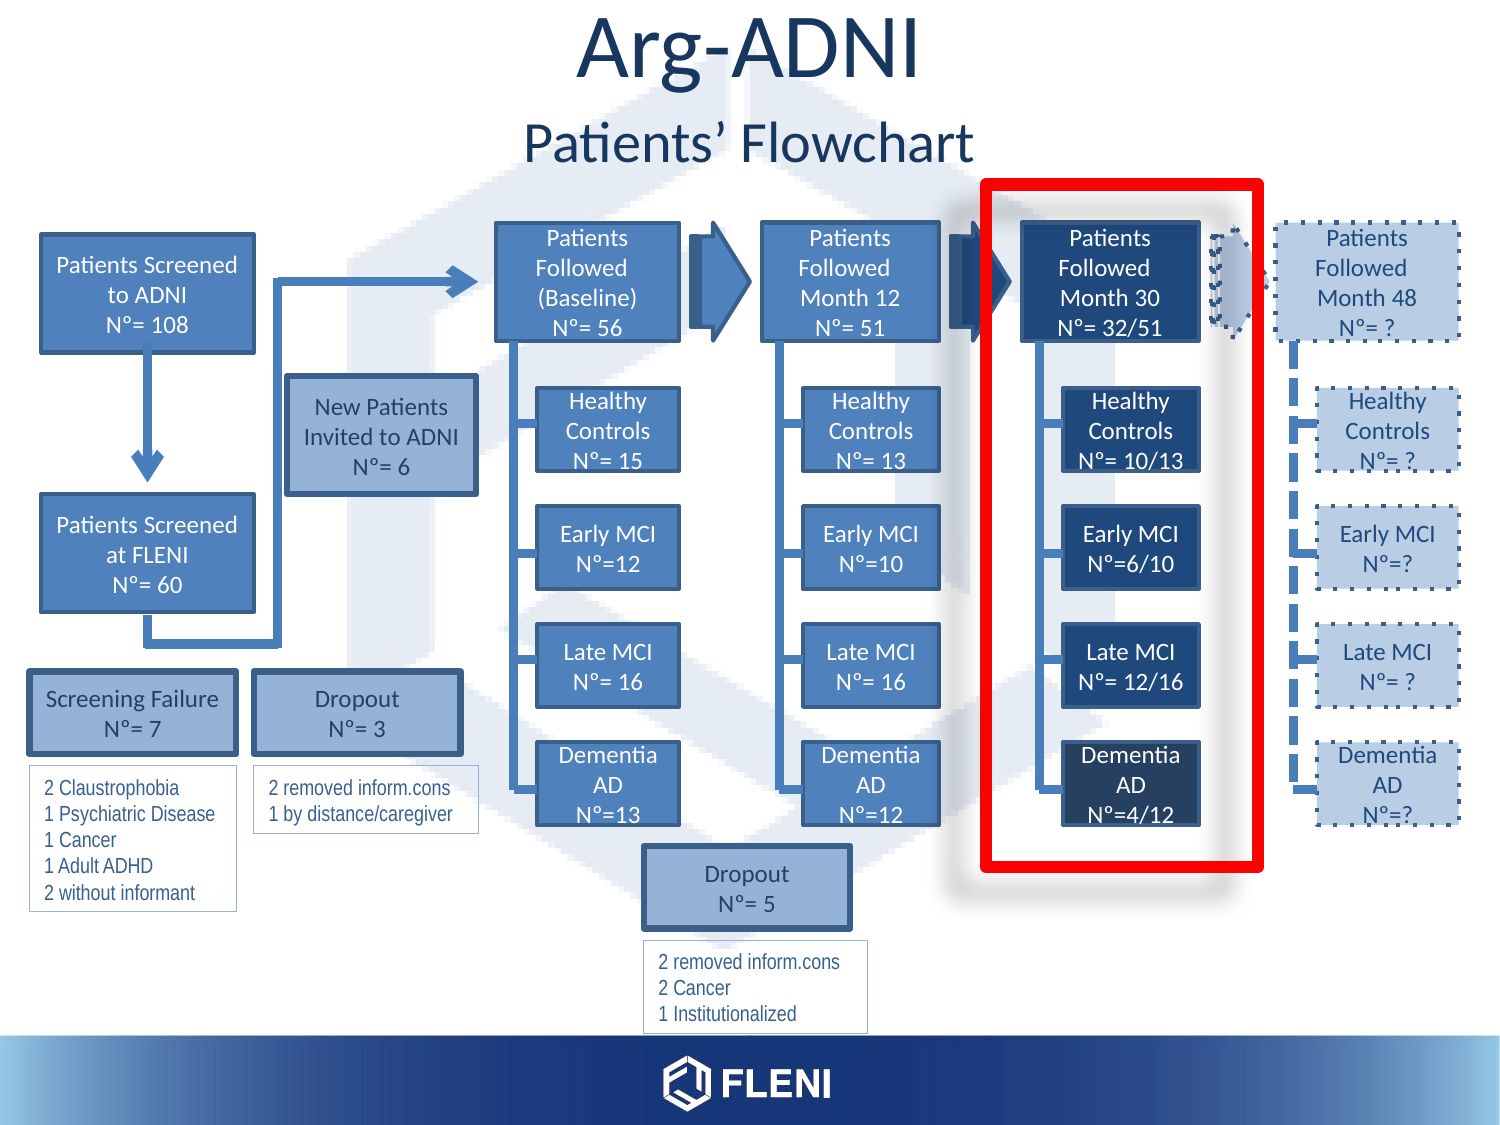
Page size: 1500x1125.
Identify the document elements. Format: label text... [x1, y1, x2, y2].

text_box Dropout Nº= 5 [642, 844, 852, 931]
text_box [513, 340, 538, 790]
text_box Patients Followed Month 48 Nº= ? [1273, 220, 1461, 343]
text_box 2 removed inform.cons 2 Cancer 1 Institutionalized [643, 940, 868, 1034]
text_box 2 Claustrophobia 1 Psychiatric Disease 1 Cancer 1 Adult ADHD 2 without informant [29, 765, 237, 912]
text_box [1062, 387, 1200, 826]
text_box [1293, 340, 1318, 790]
text_box Dropout Nº= 3 [252, 669, 463, 756]
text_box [779, 340, 804, 790]
text_box New Patients Invited to ADNI Nº= 6 [285, 374, 478, 496]
text_box [689, 220, 752, 343]
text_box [1316, 387, 1459, 826]
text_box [1039, 340, 1064, 790]
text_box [537, 387, 680, 826]
text_box Patients Screened at FLENI Nº= 60 [39, 492, 256, 614]
text_box Patients Followed (Baseline) Nº= 56 [494, 221, 681, 343]
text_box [802, 387, 940, 826]
text_box 2 removed inform.cons 1 by distance/caregiver [253, 765, 479, 834]
text_box Arg-ADNI Patients’ Flowchart [112, 0, 1388, 208]
text_box Screening Failure Nº= 7 [27, 669, 238, 756]
text_box Patients Followed Month 12 Nº= 51 [760, 220, 939, 343]
text_box Patients Screened to ADNI Nº= 108 [39, 232, 256, 355]
text_box [1259, 264, 1270, 303]
text_box [985, 184, 1259, 868]
